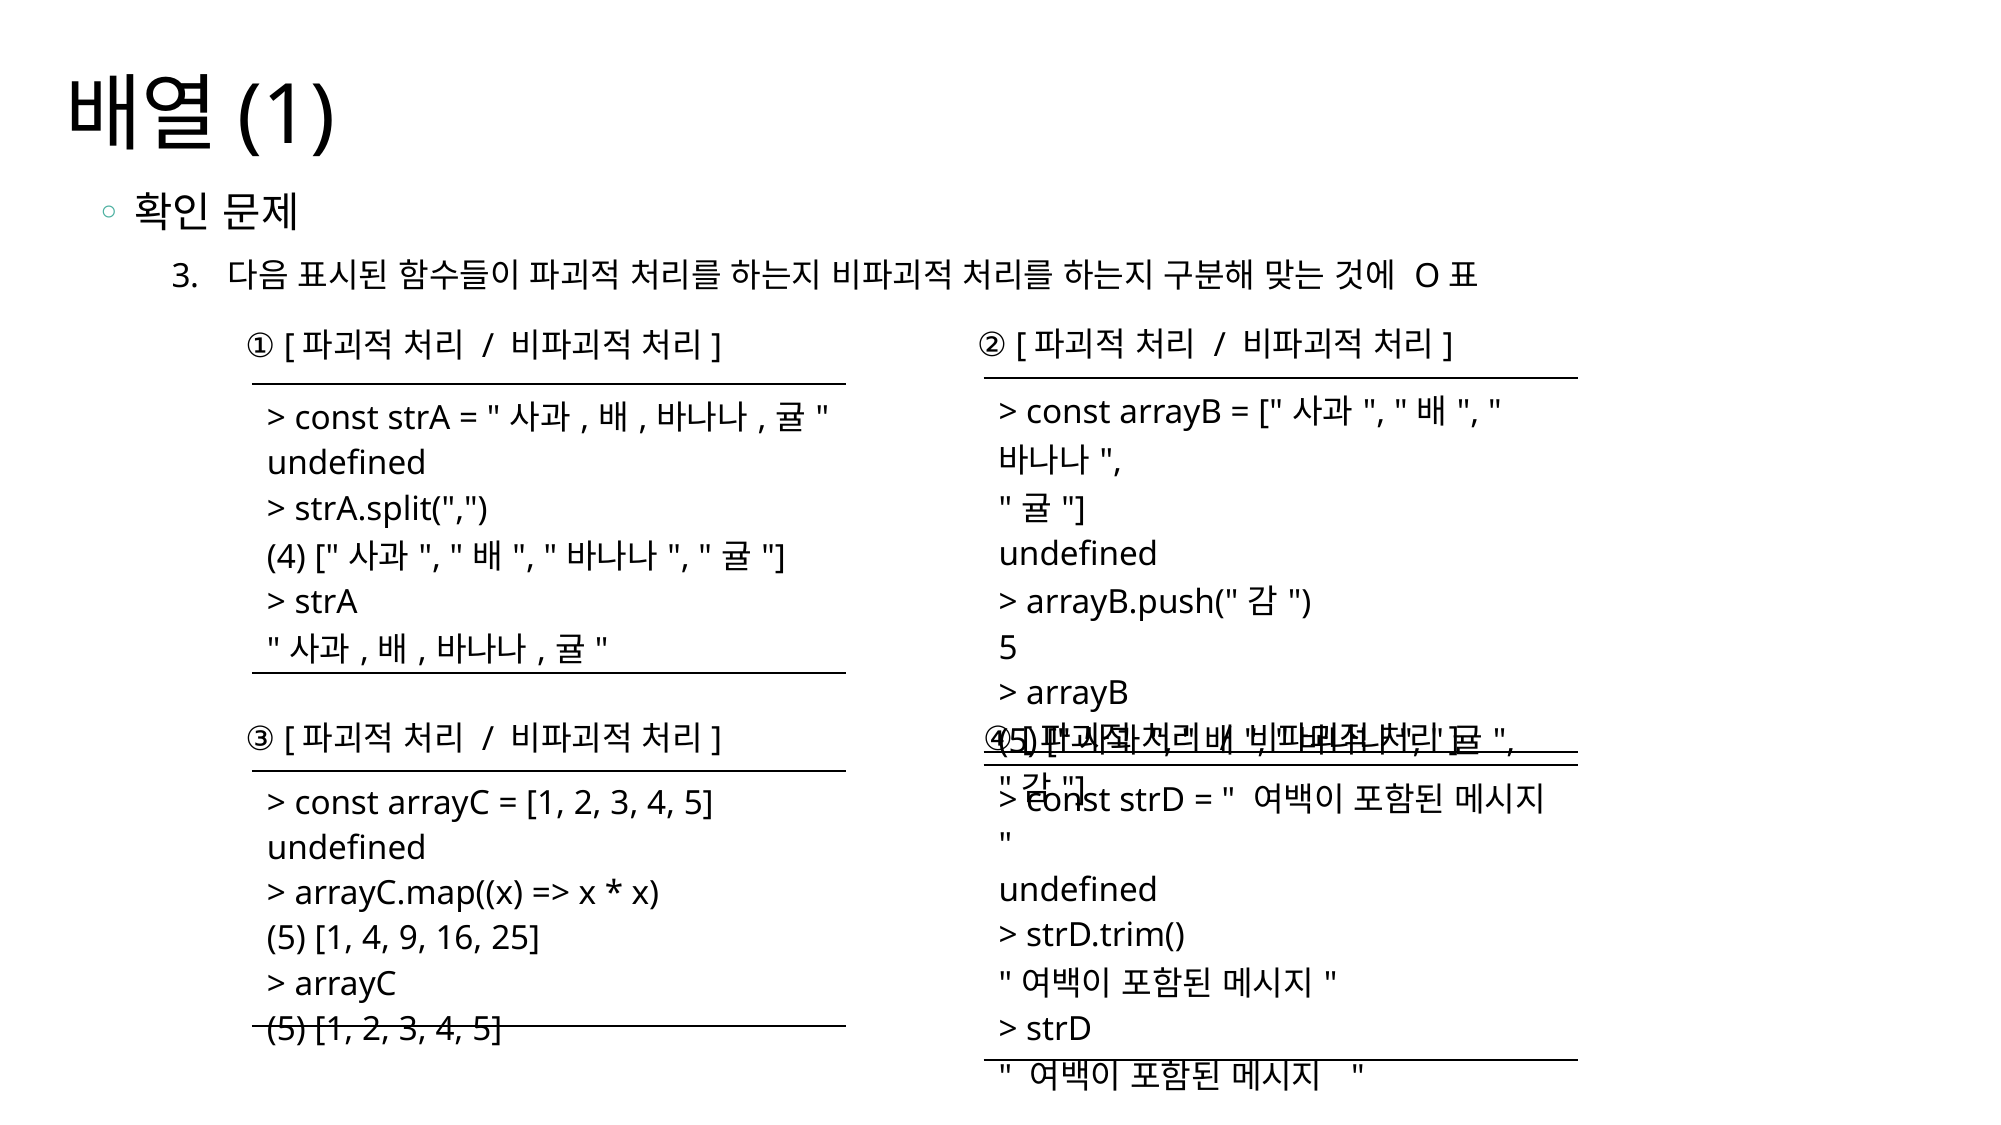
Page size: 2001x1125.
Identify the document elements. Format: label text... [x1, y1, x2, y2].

table_header > const strA = "사과,배,바나나,귤" undefined > strA.split(",") (4) ["사과", "배", "바나나", "귤"] > strA "사과,배,바나나,귤" [252, 385, 846, 672]
text_box ② [파괴적 처리 / 비파괴적 처리] [962, 316, 1493, 371]
text_box ③ [파괴적 처리 / 비파괴적 처리] [230, 710, 761, 765]
table_header > const arrayB = ["사과", "배", "바나나", "귤"] undefined > arrayB.push("감") 5 > arrayB (5) ["사과", "배", "바나나", "귤", "감"] [984, 379, 1578, 751]
table_header > const arrayC = [1, 2, 3, 4, 5] undefined > arrayC.map((x) => x * x) (5) [1, 4, 9, 16, 25] > arrayC (5) [1, 2, 3, 4, 5] [252, 772, 846, 1025]
text_box 확인 문제 다음 표시된 함수들이 파괴적 처리를 하는지 비파괴적 처리를 하는지 구분해 맞는 것에 O표 [81, 168, 1933, 989]
table_header > const strD = " 여백이 포함된 메시지 " undefined > strD.trim() "여백이 포함된 메시지" > strD " 여백이 포함된 메시지 " [984, 766, 1578, 1059]
text_box 배열(1) [50, 52, 1312, 168]
text_box ① [파괴적 처리 / 비파괴적 처리] [230, 316, 761, 372]
text_box ④ [파괴적 처리 / 비파괴적 처리] [968, 710, 1499, 765]
